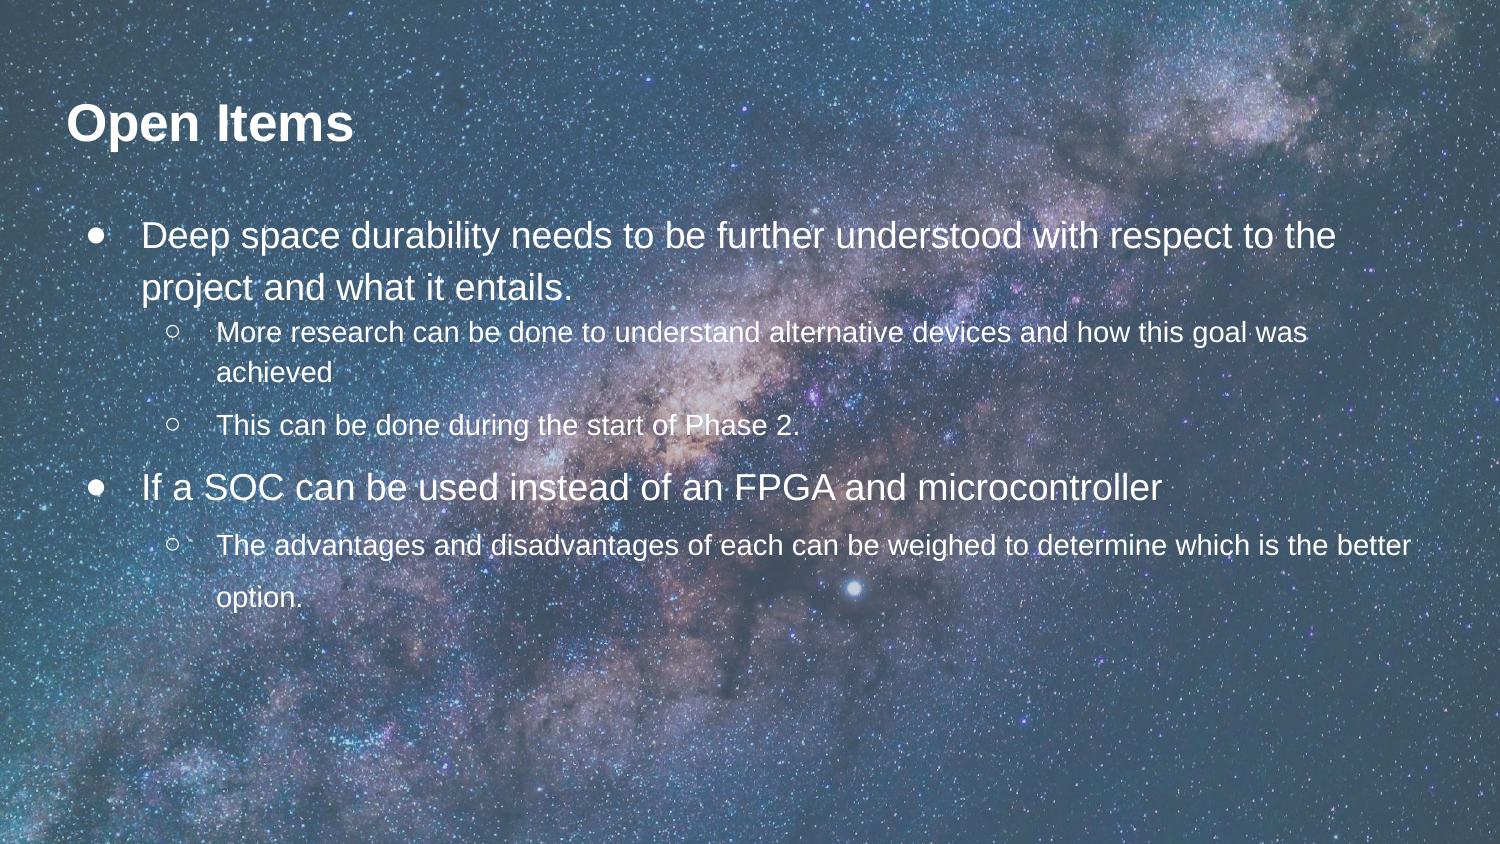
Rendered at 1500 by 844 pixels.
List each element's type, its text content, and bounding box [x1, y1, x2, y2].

list Deep space durability needs to be further understood with respect to the project and what it entails. More research can be done to understand alternative devices and how this goal was achieved This can be done during the start of Phase 2. If a SOC can be used instead of an FPGA and microcontroller The advantages and disadvantages of each can be weighed to determine which is the better option. [51, 189, 1449, 750]
title Open Items [51, 72, 1449, 167]
